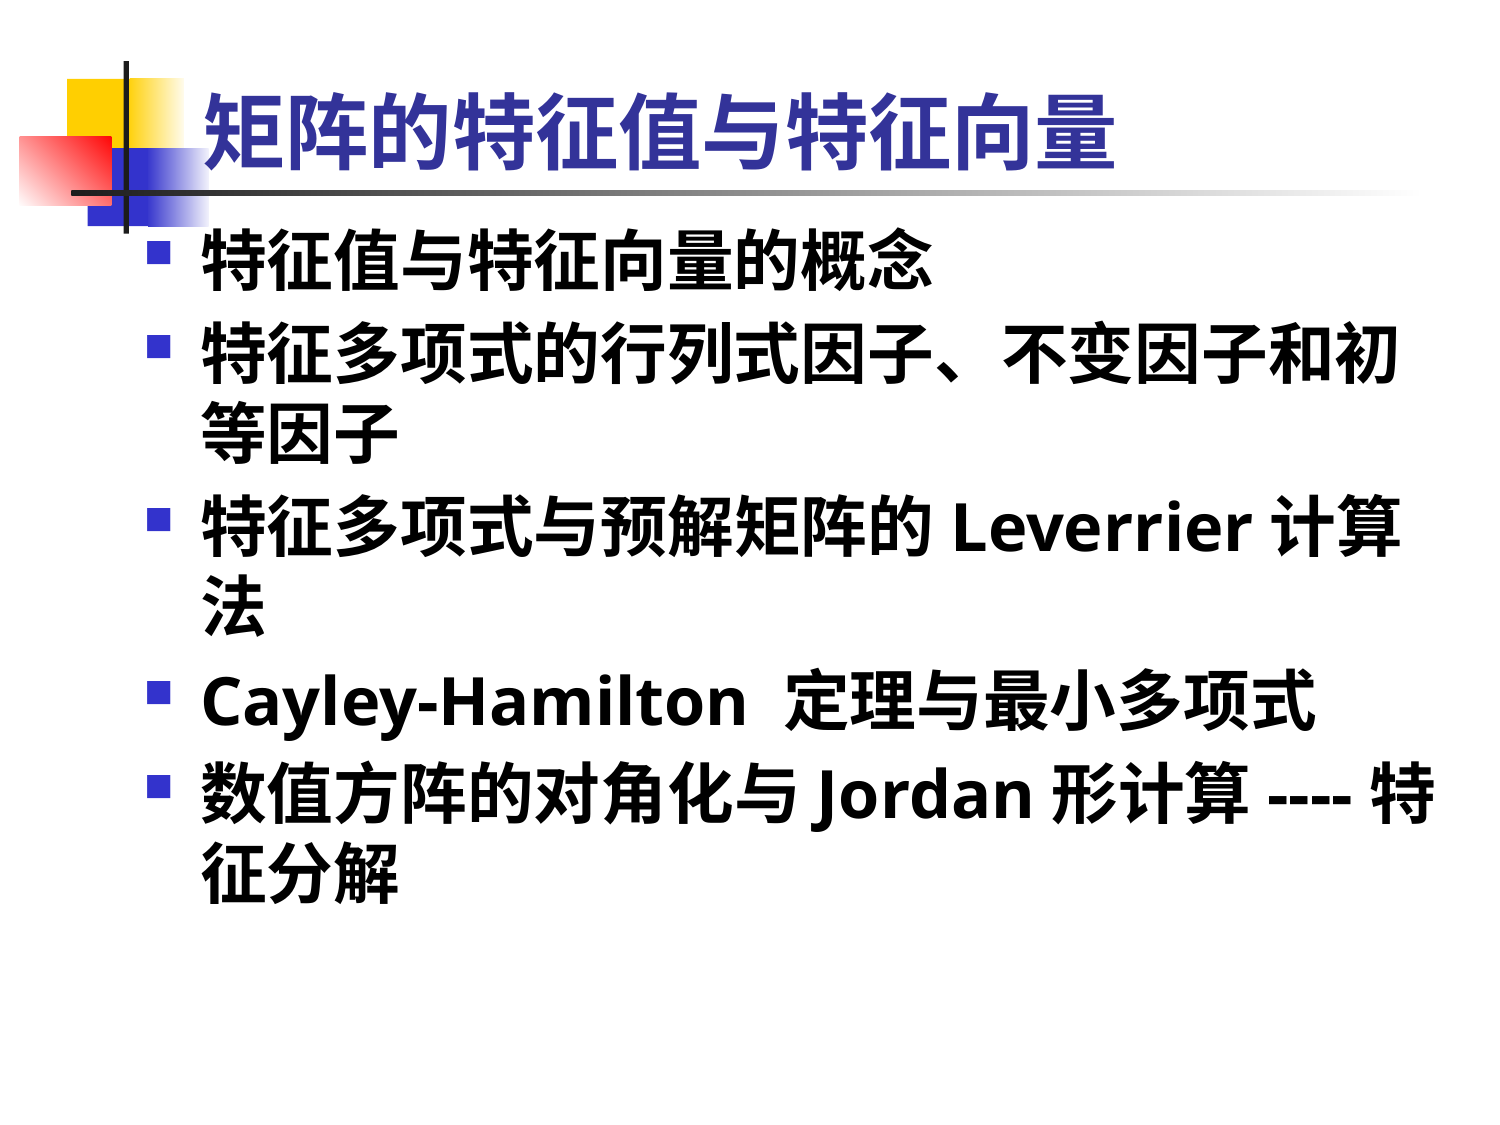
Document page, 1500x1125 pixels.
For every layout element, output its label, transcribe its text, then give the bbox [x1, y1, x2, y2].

list 特征值与特征向量的概念 特征多项式的行列式因子、不变因子和初等因子 特征多项式与预解矩阵的Leverrier计算法 Cayley-Hamilton 定理与最小多项式 数值方阵的对角化与Jordan形计算----特征分解 [128, 210, 1470, 1007]
title 矩阵的特征值与特征向量 [187, 0, 1467, 188]
